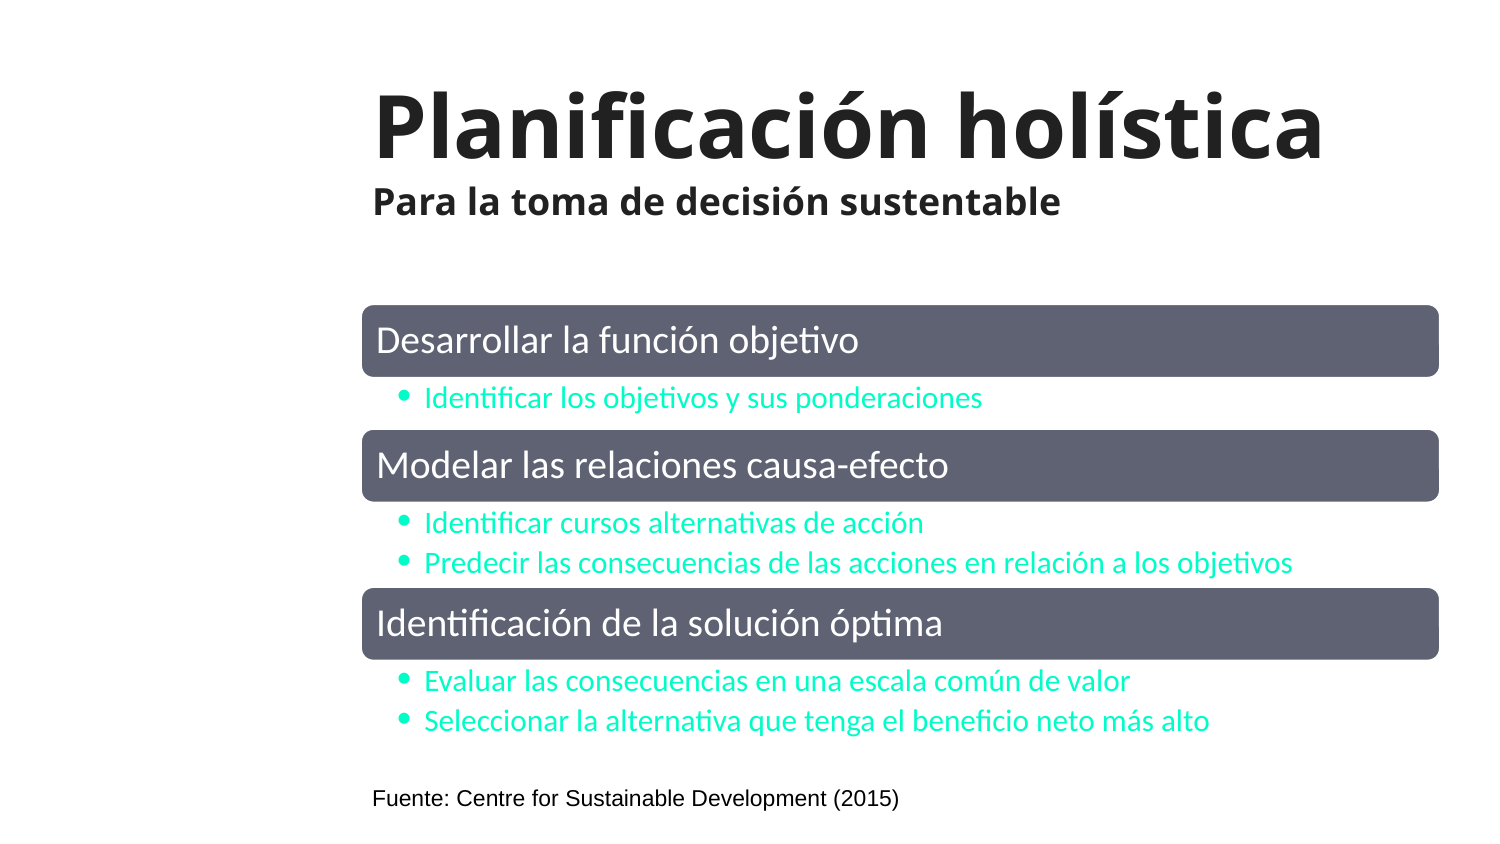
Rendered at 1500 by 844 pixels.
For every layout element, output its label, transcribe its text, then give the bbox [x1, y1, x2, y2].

title Planificación holística Para la toma de decisión sustentable [360, 69, 1440, 262]
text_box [360, 303, 1441, 746]
footer Fuente: Centre for Sustainable Development (2015) [360, 774, 1059, 820]
